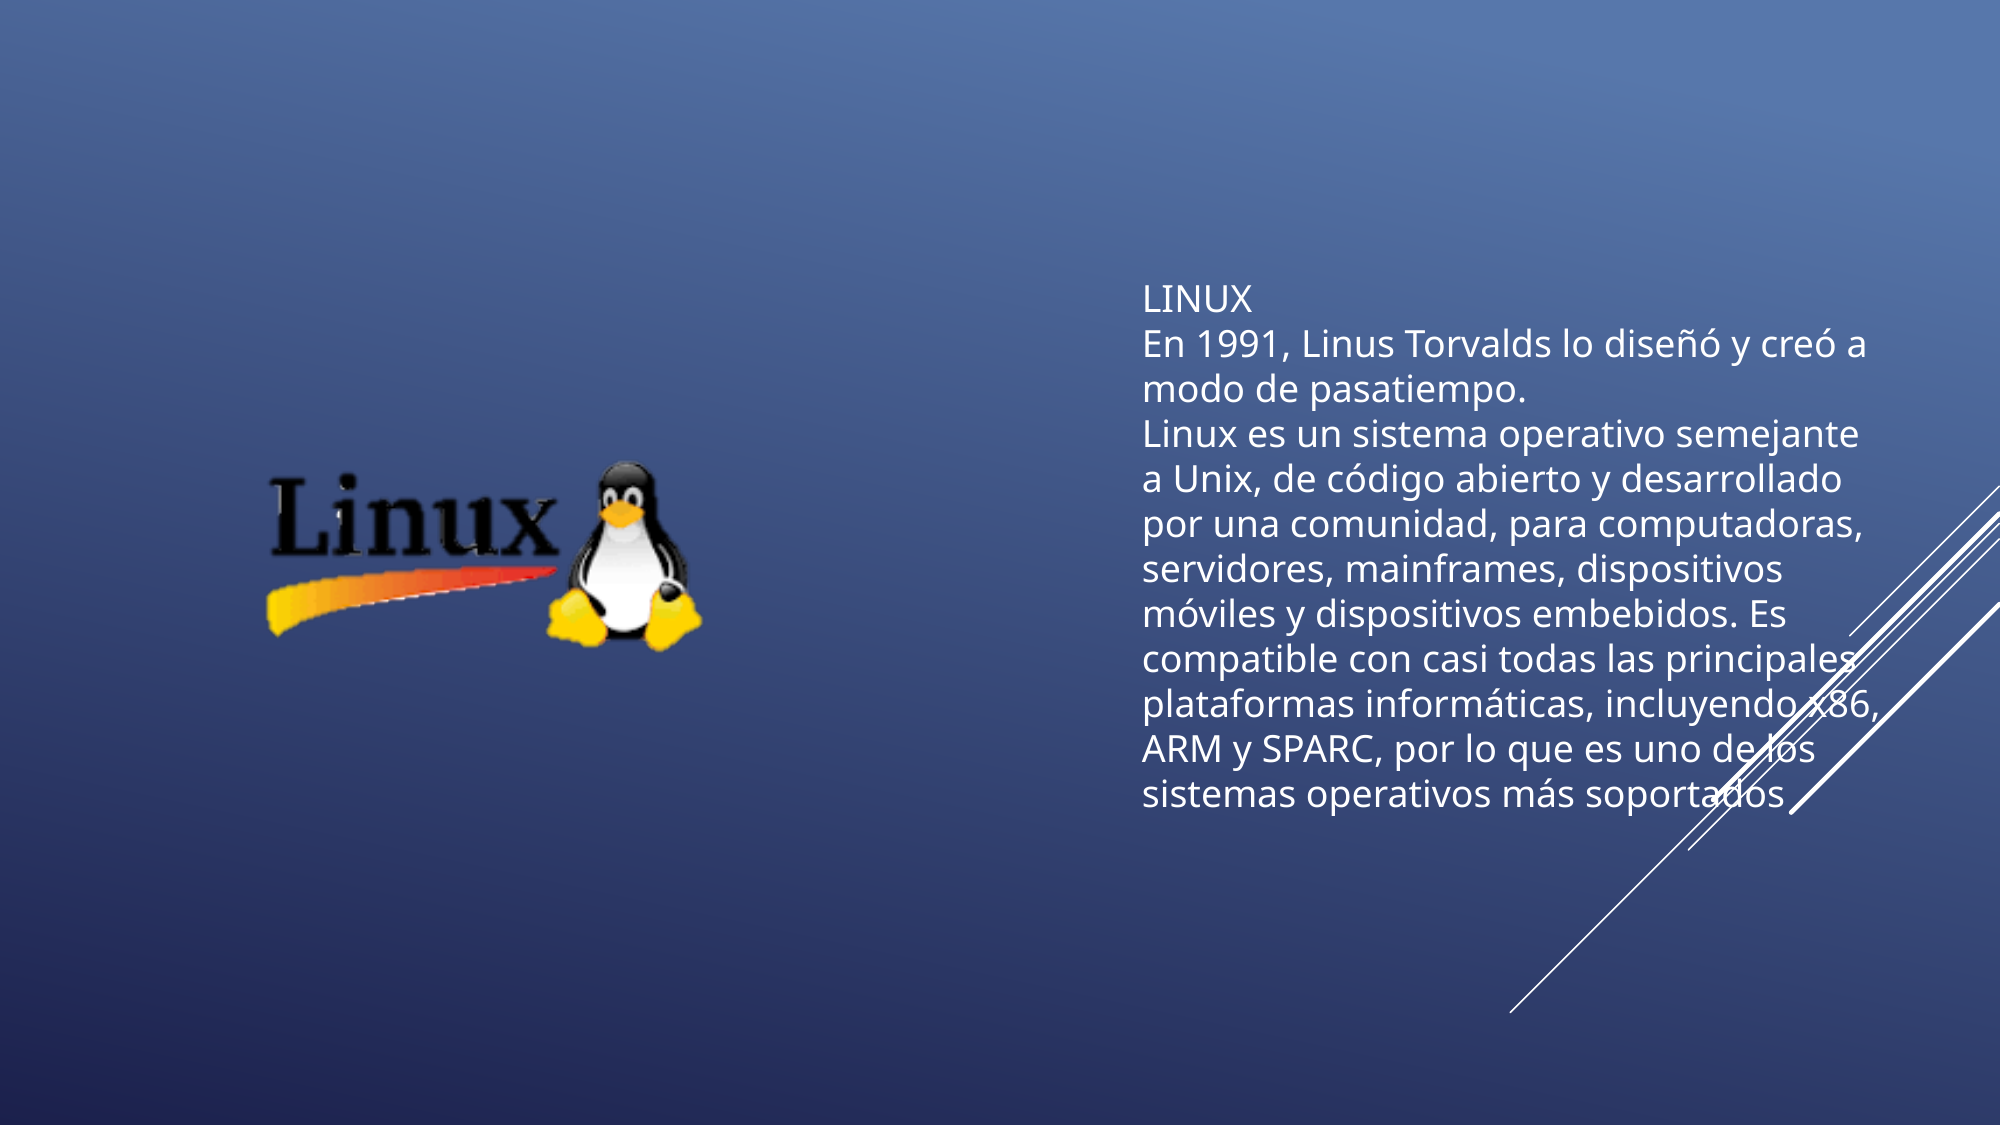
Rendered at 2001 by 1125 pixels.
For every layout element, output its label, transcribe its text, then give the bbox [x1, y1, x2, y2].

text_box LINUX En 1991, Linus Torvalds lo diseñó y creó a modo de pasatiempo. Linux es un sistema operativo semejante a Unix, de código abierto y desarrollado por una comunidad, para computadoras, servidores, mainframes, dispositivos móviles y dispositivos embebidos. Es compatible con casi todas las principales plataformas informáticas, incluyendo x86, ARM y SPARC, por lo que es uno de los sistemas operativos más soportados [1127, 267, 1900, 823]
picture [247, 332, 724, 780]
